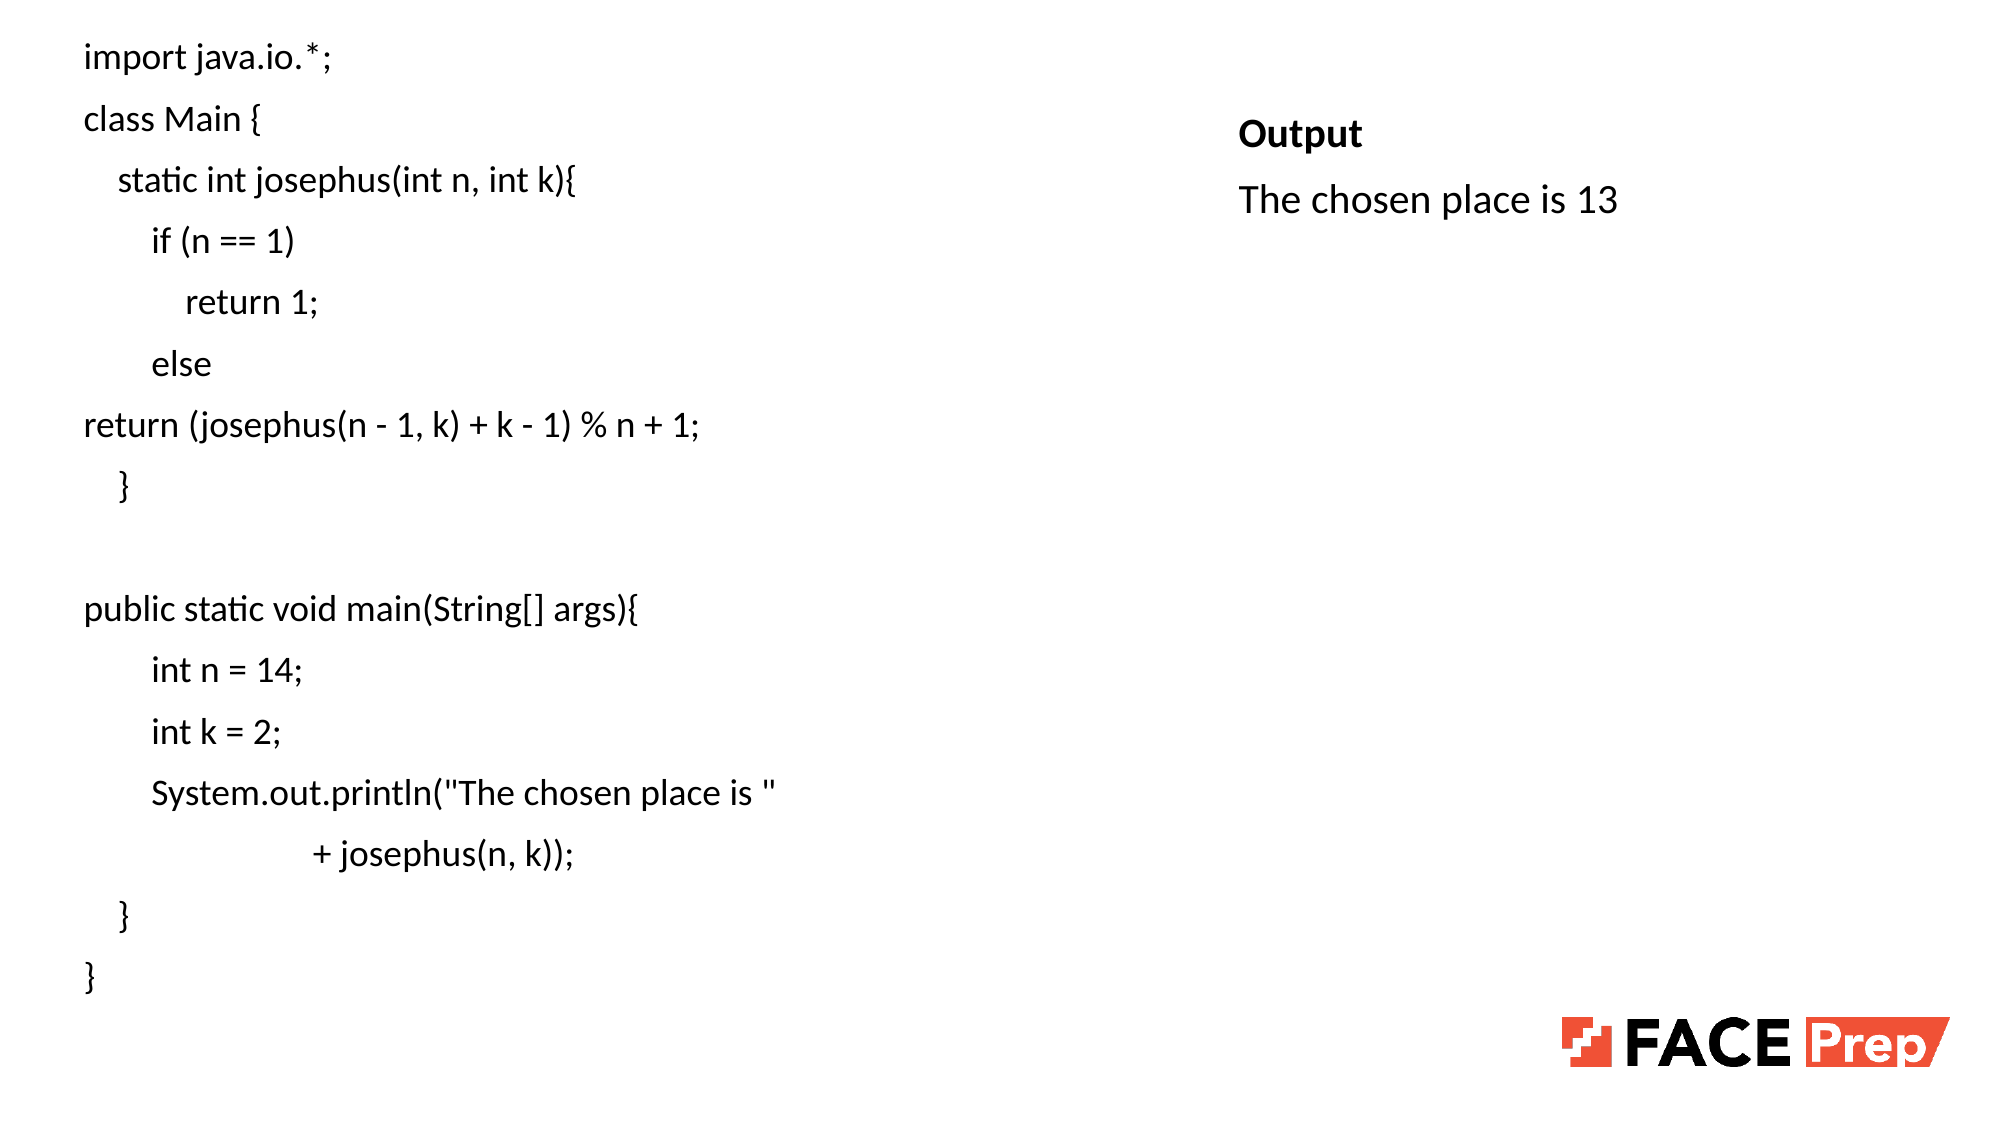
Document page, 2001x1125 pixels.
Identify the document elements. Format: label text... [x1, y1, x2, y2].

text_box import java.io.*; class Main { static int josephus(int n, int k){ if (n == 1) return 1; else return (josephus(n - 1, k) + k - 1) % n + 1; } public static void main(String[] args){ int n = 14; int k = 2; System.out.println("The chosen place is " + josephus(n, k)); } } [68, 30, 1199, 1101]
text_box Output The chosen place is 13 [1223, 104, 1812, 279]
picture [1562, 1017, 1950, 1067]
